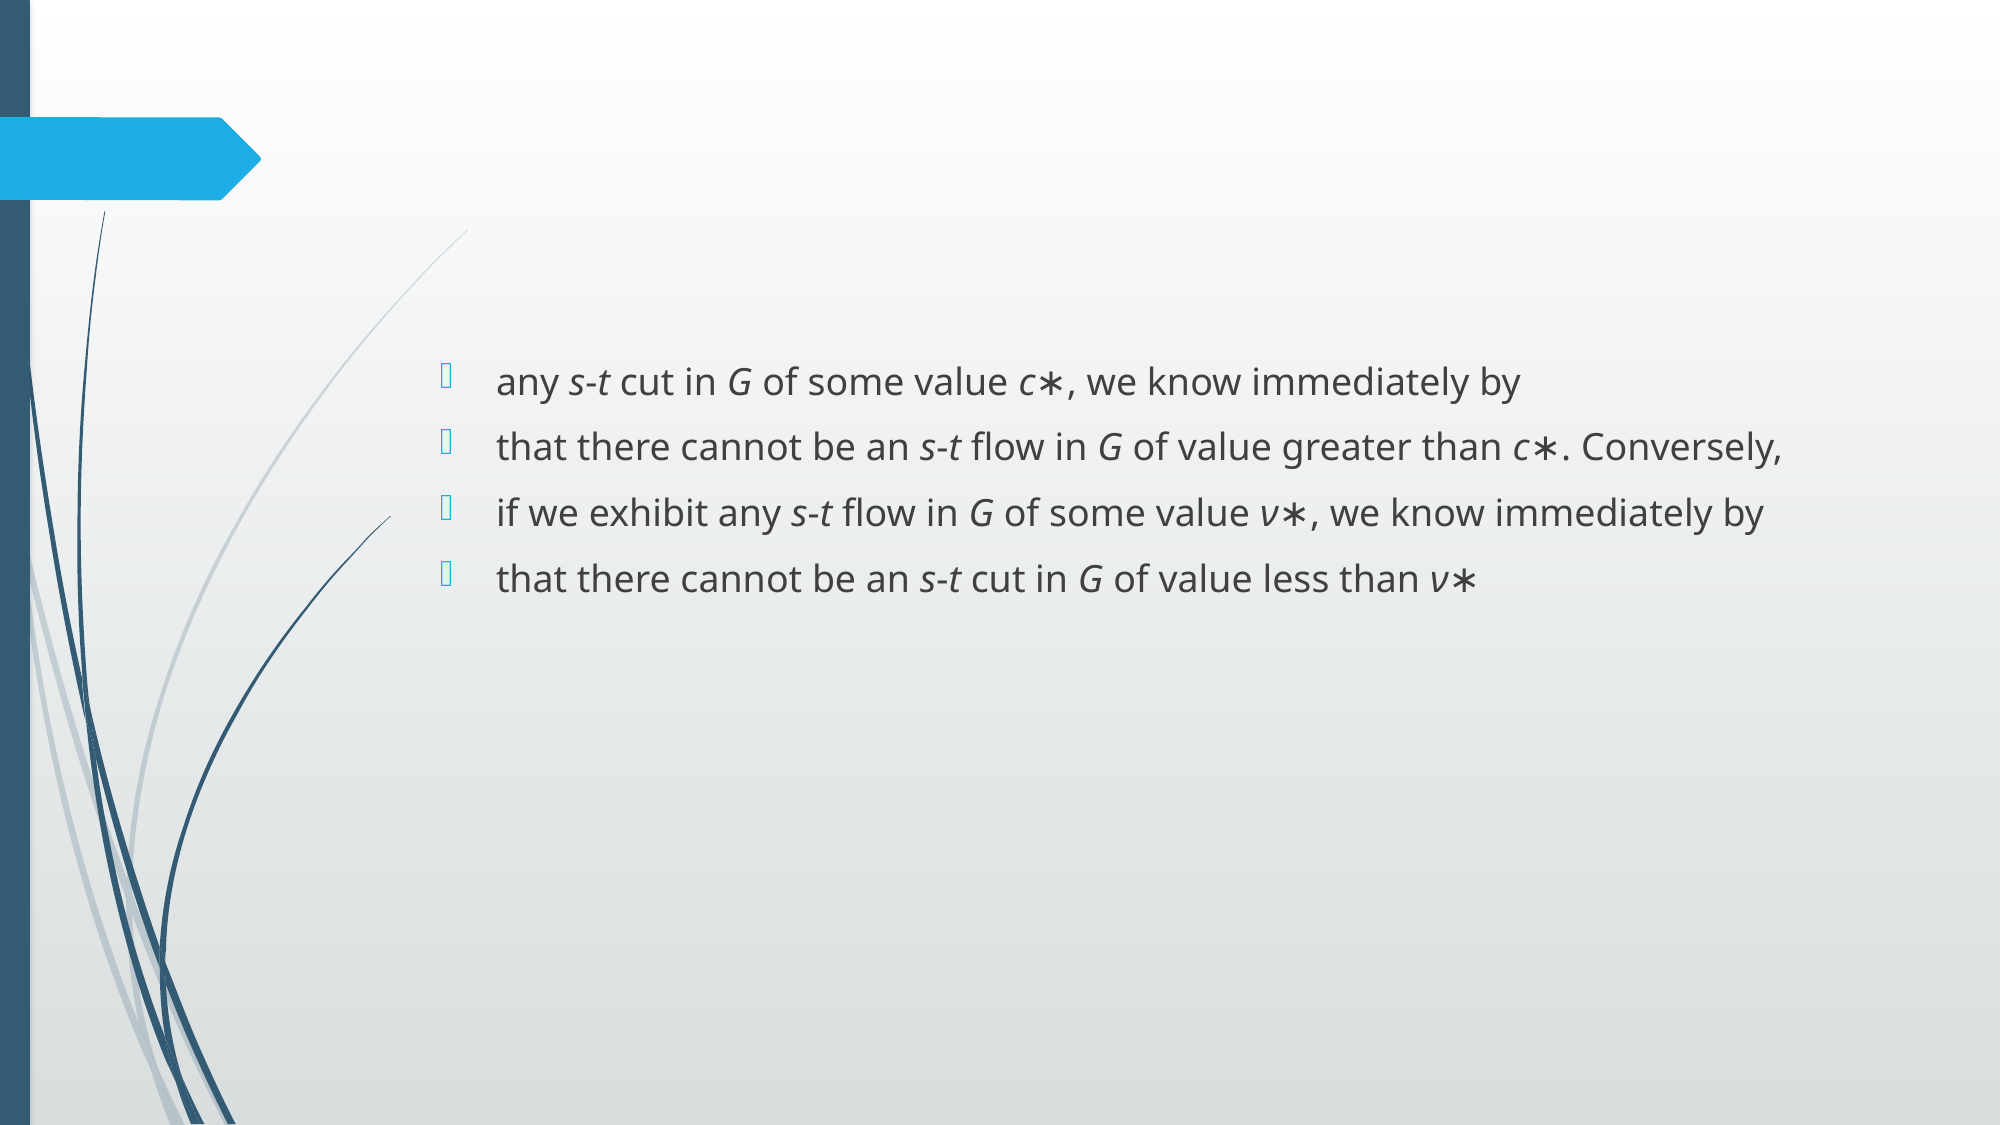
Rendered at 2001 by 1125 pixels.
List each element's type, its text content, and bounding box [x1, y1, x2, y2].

list any s-t cut in G of some value c∗, we know immediately by that there cannot be an s-t flow in G of value greater than c∗. Conversely, if we exhibit any s-t flow in G of some value ν∗, we know immediately by that there cannot be an s-t cut in G of value less than ν∗ [424, 350, 1888, 970]
